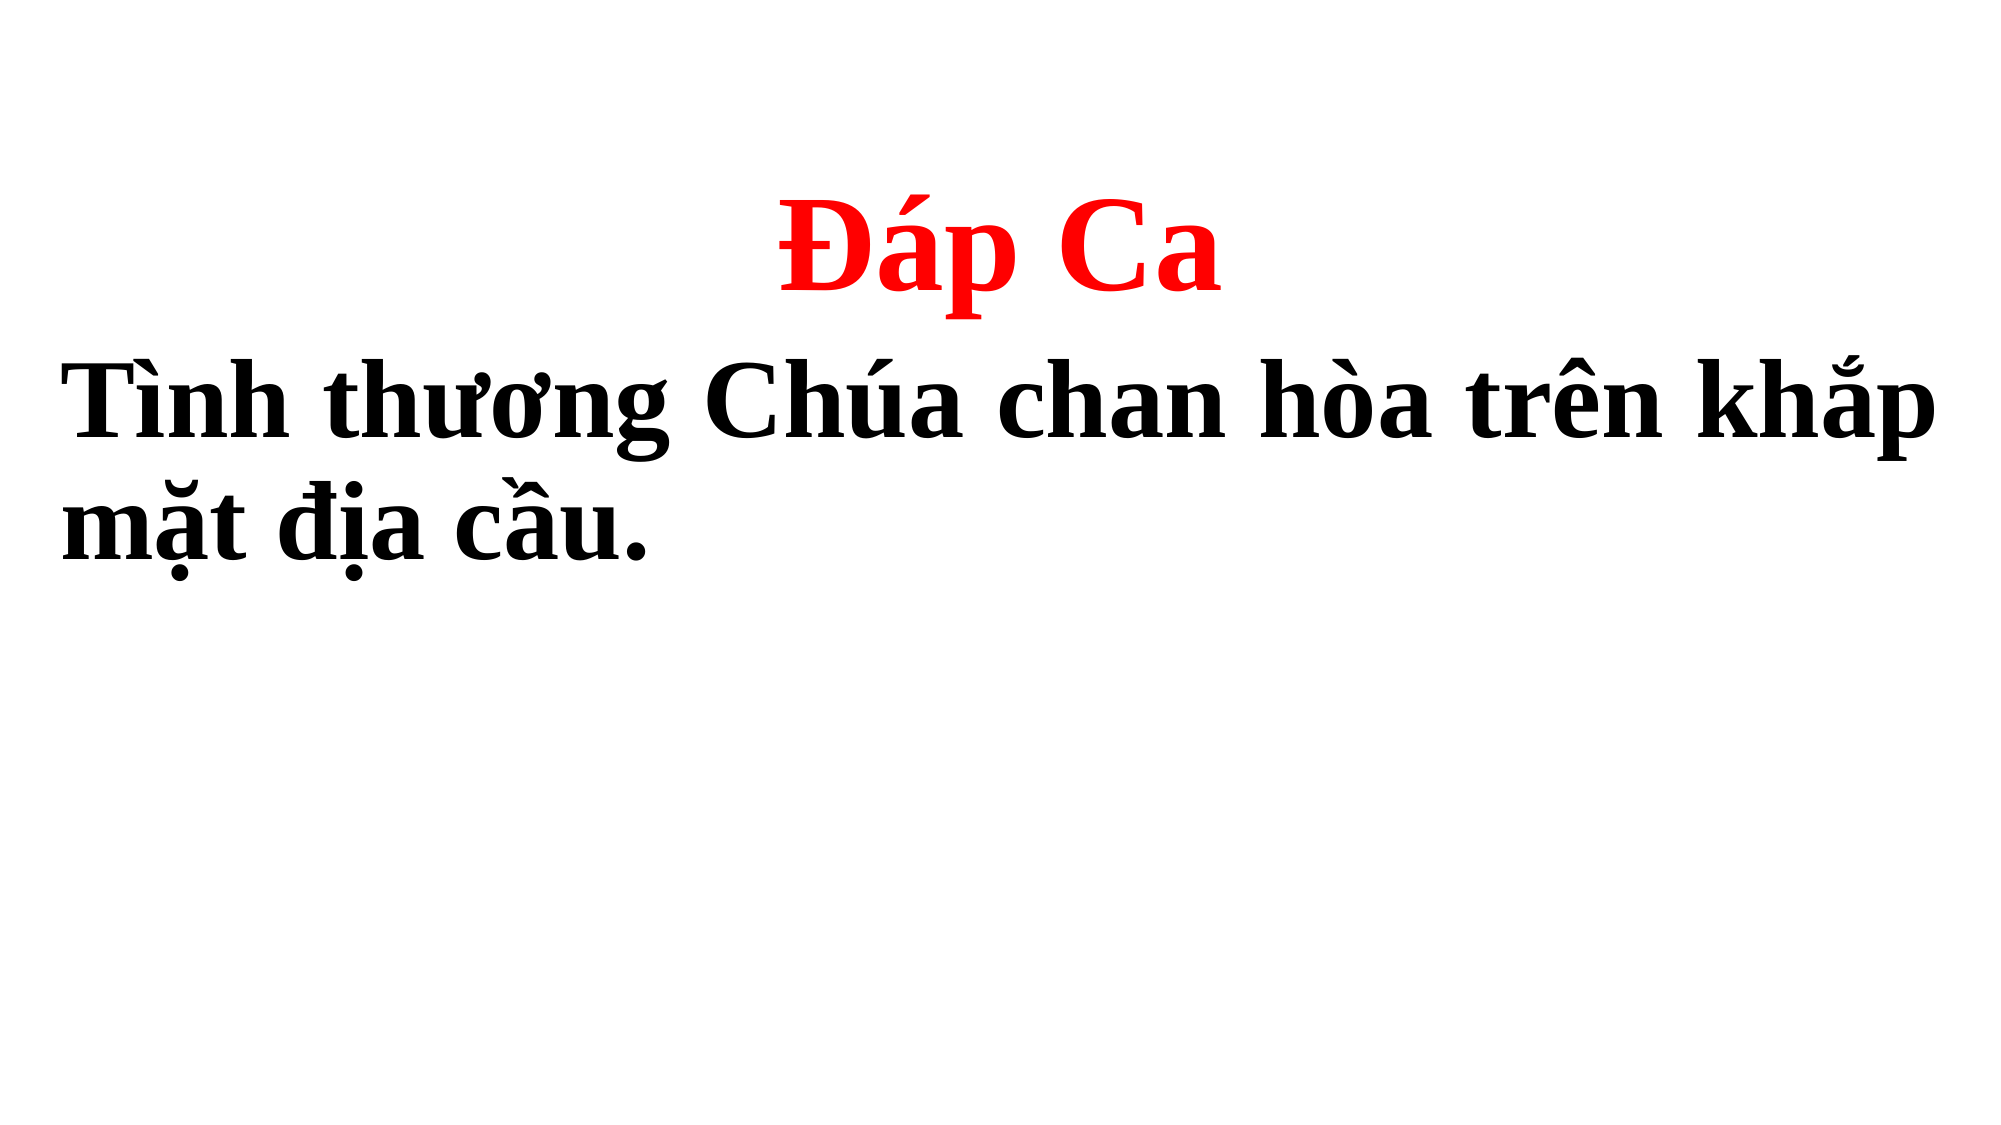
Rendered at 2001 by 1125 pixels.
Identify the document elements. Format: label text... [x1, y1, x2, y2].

subtitle Đáp Ca Tình thương Chúa chan hòa trên khắp mặt địa cầu. [45, 163, 1955, 1125]
